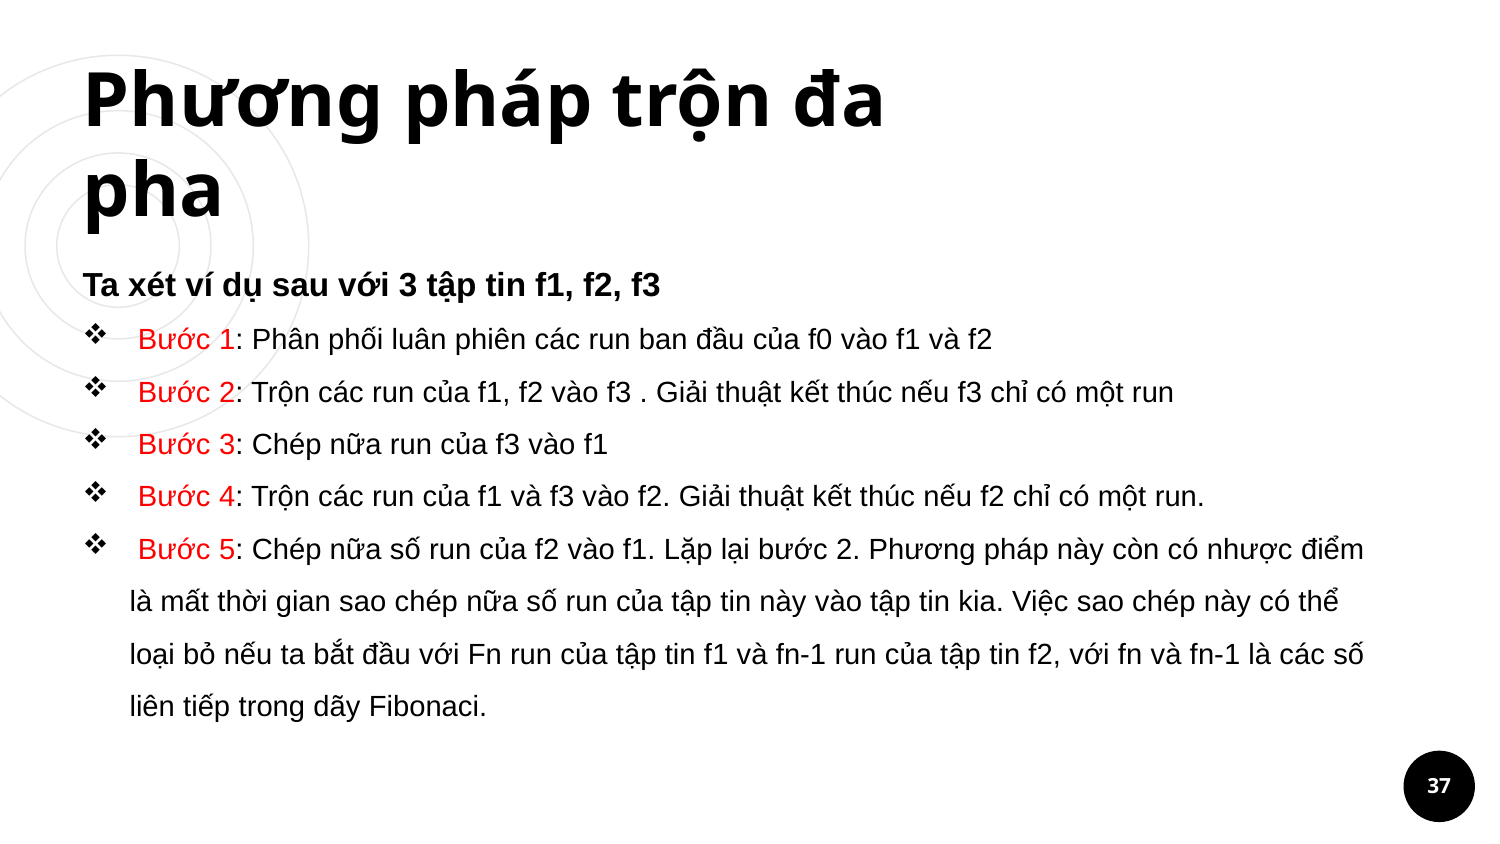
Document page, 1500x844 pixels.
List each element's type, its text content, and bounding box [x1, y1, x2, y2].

title Phương pháp trộn đa pha [67, 134, 925, 235]
slide_number 37 [1403, 750, 1475, 823]
text_box Ta xét ví dụ sau với 3 tập tin f1, f2, f3 Bước 1: Phân phối luân phiên các run ban đầu của f0 vào f1 và f2 Bước 2: Trộn các run của f1, f2 vào f3 . Giải thuật kết thúc nếu f3 chỉ có một run Bước 3: Chép nữa run của f3 vào f1 Bước 4: Trộn các run của f1 và f3 vào f2. Giải thuật kết thúc nếu f2 chỉ có một run. Bước 5: Chép nữa số run của f2 vào f1. Lặp lại bước 2. Phương pháp này còn có nhược điểm là mất thời gian sao chép nữa số run của tập tin này vào tập tin kia. Việc sao chép này có thể loại bỏ nếu ta bắt đầu với Fn run của tập tin f1 và fn-1 run của tập tin f2, với fn và fn-1 là các số liên tiếp trong dãy Fibonaci. [67, 235, 1388, 730]
